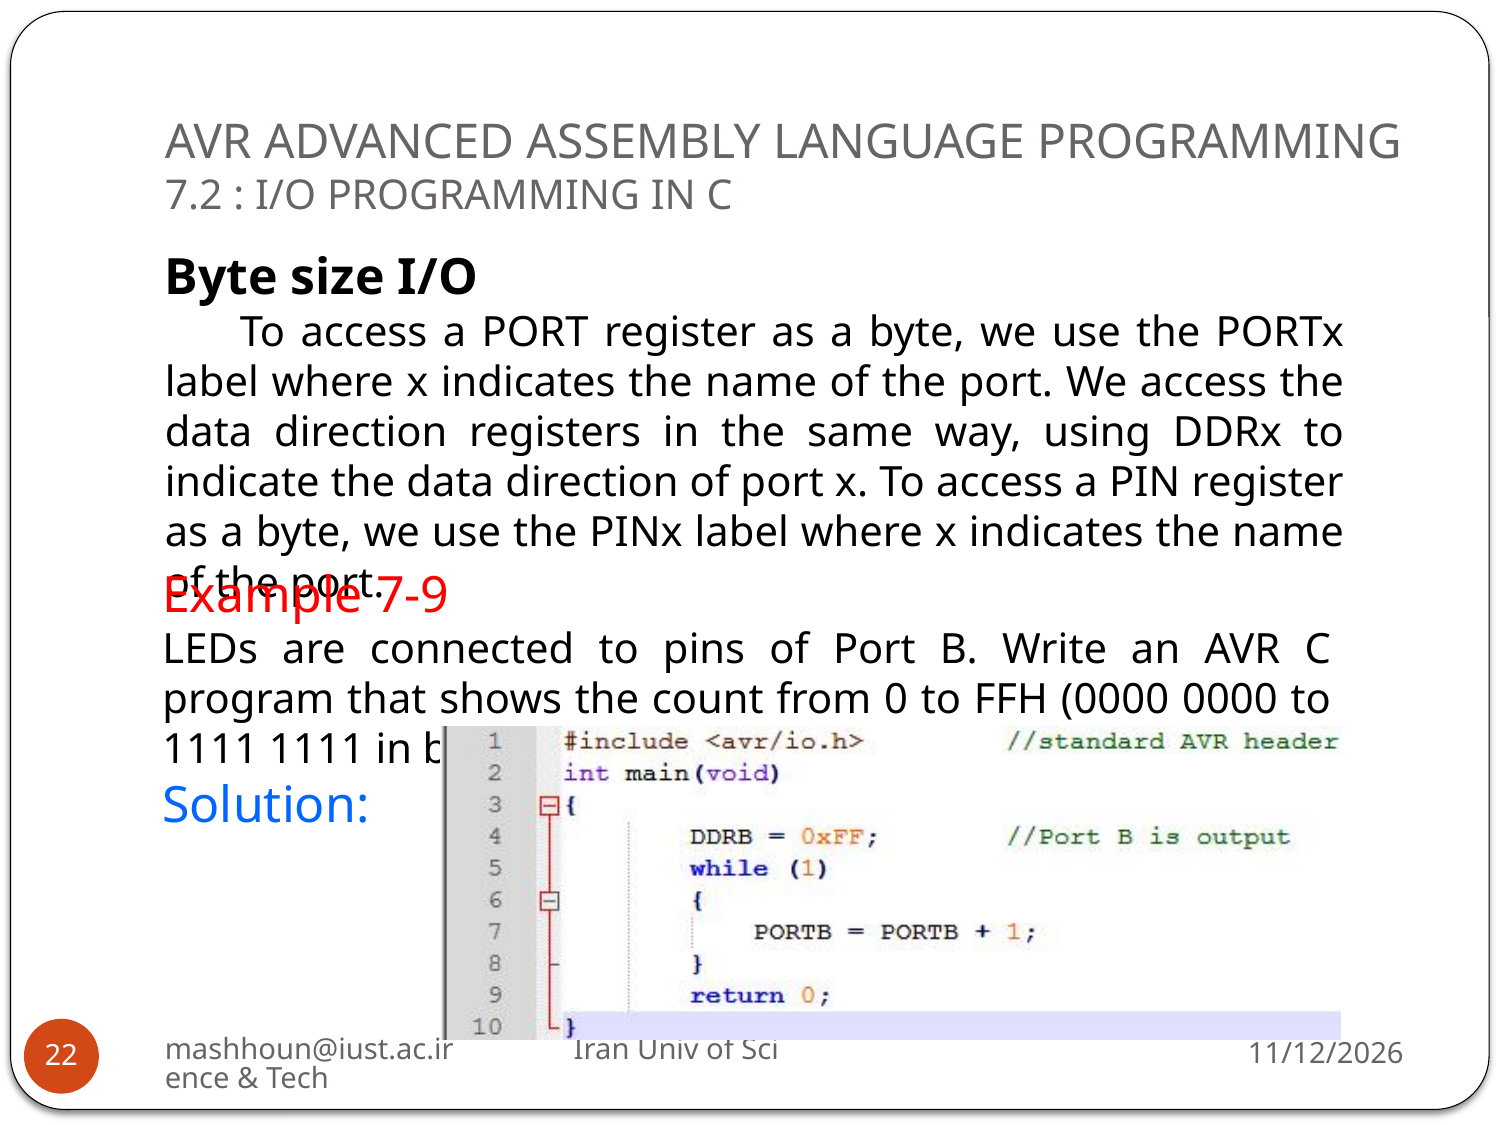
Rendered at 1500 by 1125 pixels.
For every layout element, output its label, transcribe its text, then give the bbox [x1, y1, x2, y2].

footer mashhoun@iust.ac.ir Iran Univ of Science & Tech [150, 1012, 800, 1088]
text_box Example 7-9 LEDs are connected to pins of Port B. Write an AVR C program that shows the count from 0 to FFH (0000 0000 to 1111 1111 in binary) on the LEDs. Solution: [147, 554, 1347, 840]
picture [440, 726, 1341, 1040]
list Byte size I/O To access a PORT register as a byte, we use the PORTx label where x indicates the name of the port. We access the data direction registers in the same way, using DDRx to indicate the data direction of port x. To access a PIN register as a byte, we use the PINx label where x indicates the name of the port. [150, 237, 1360, 1015]
slide_number 22 [23, 1018, 99, 1094]
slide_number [1012, 1015, 1419, 1094]
title AVR ADVANCED ASSEMBLY LANGUAGE PROGRAMMING 7.2 : I/O PROGRAMMING IN C [150, 45, 1425, 233]
